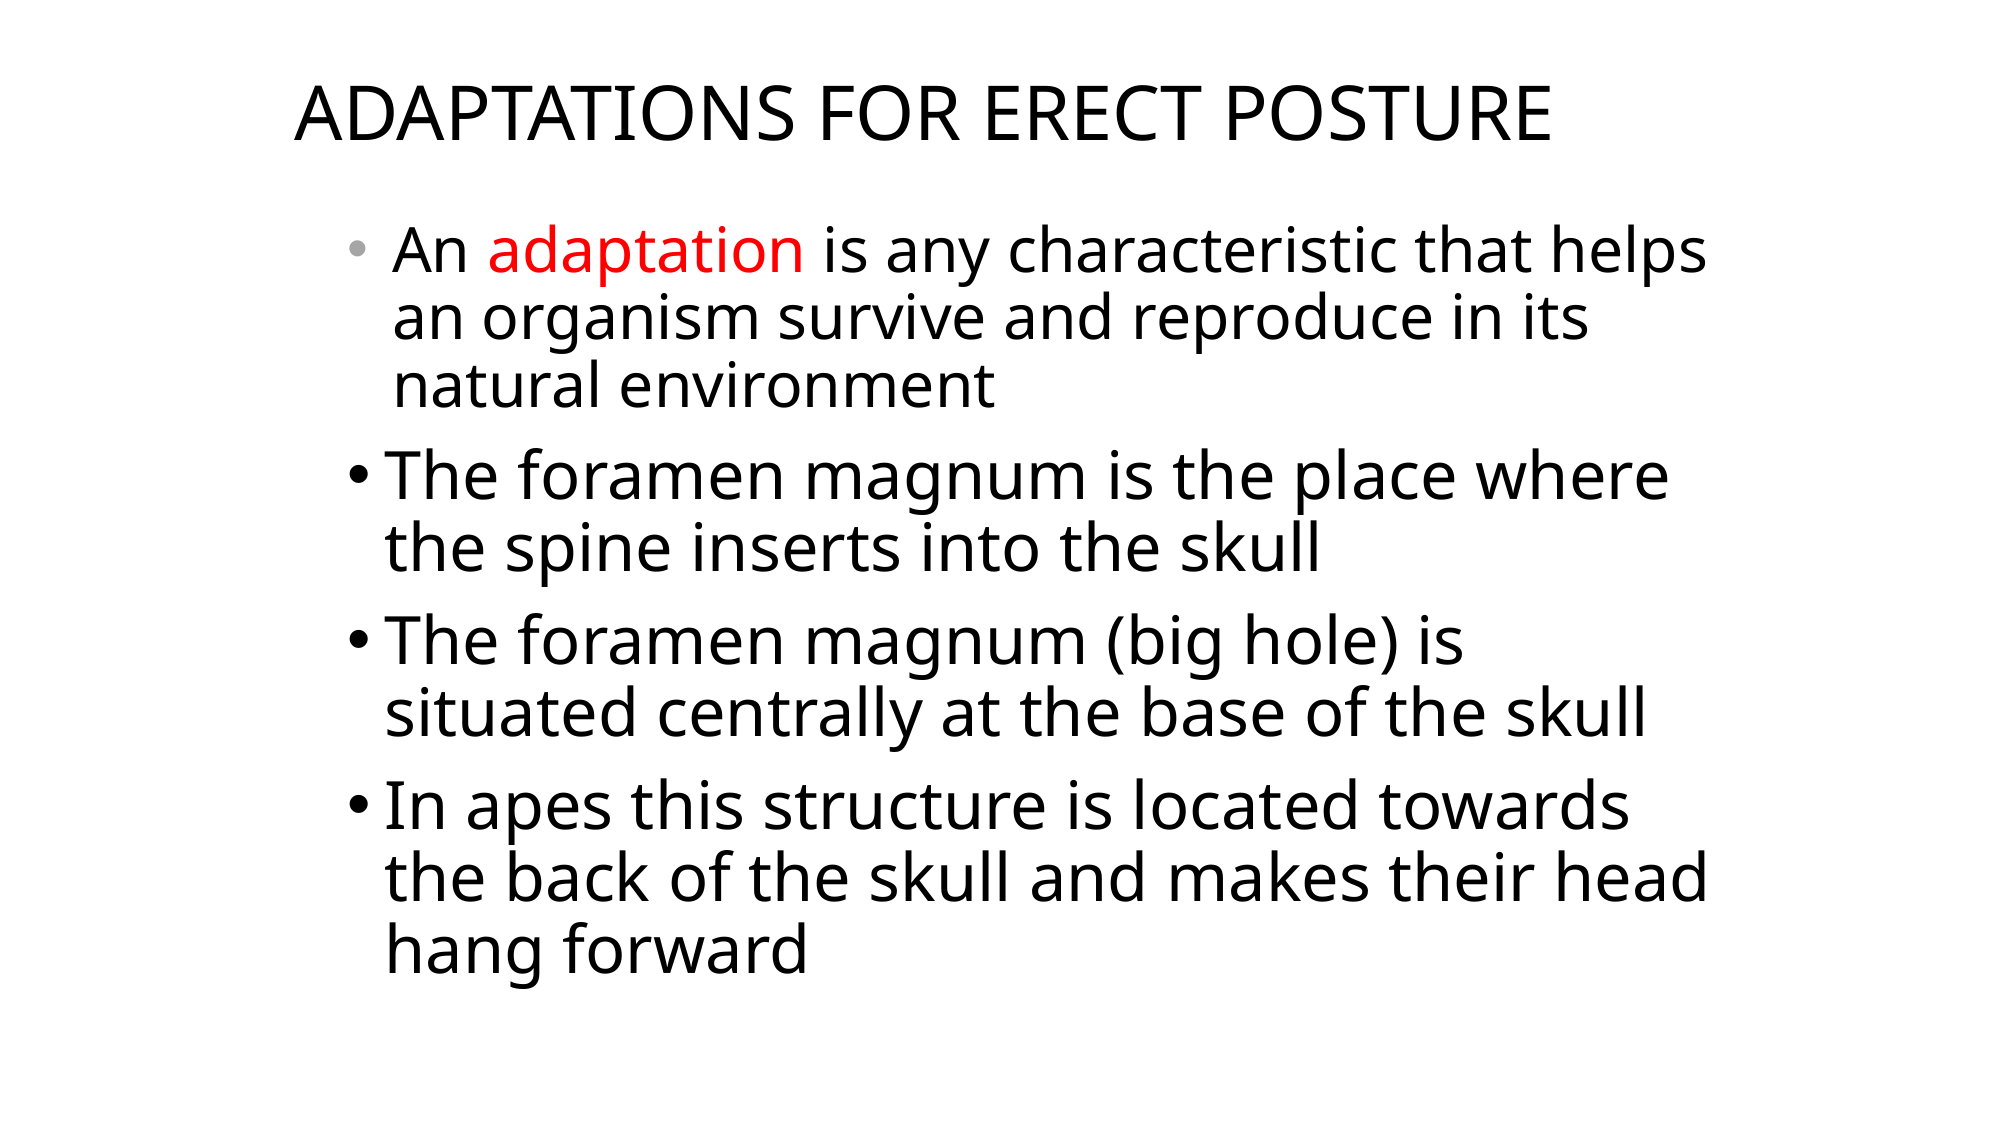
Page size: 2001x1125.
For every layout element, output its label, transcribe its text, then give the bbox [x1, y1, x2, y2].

title ADAPTATIONS FOR ERECT POSTURE [249, 58, 1600, 175]
list An adaptation is any characteristic that helps an organism survive and reproduce in its natural environment The foramen magnum is the place where the spine inserts into the skull The foramen magnum (big hole) is situated centrally at the base of the skull In apes this structure is located towards the back of the skull and makes their head hang forward [332, 210, 1750, 1125]
